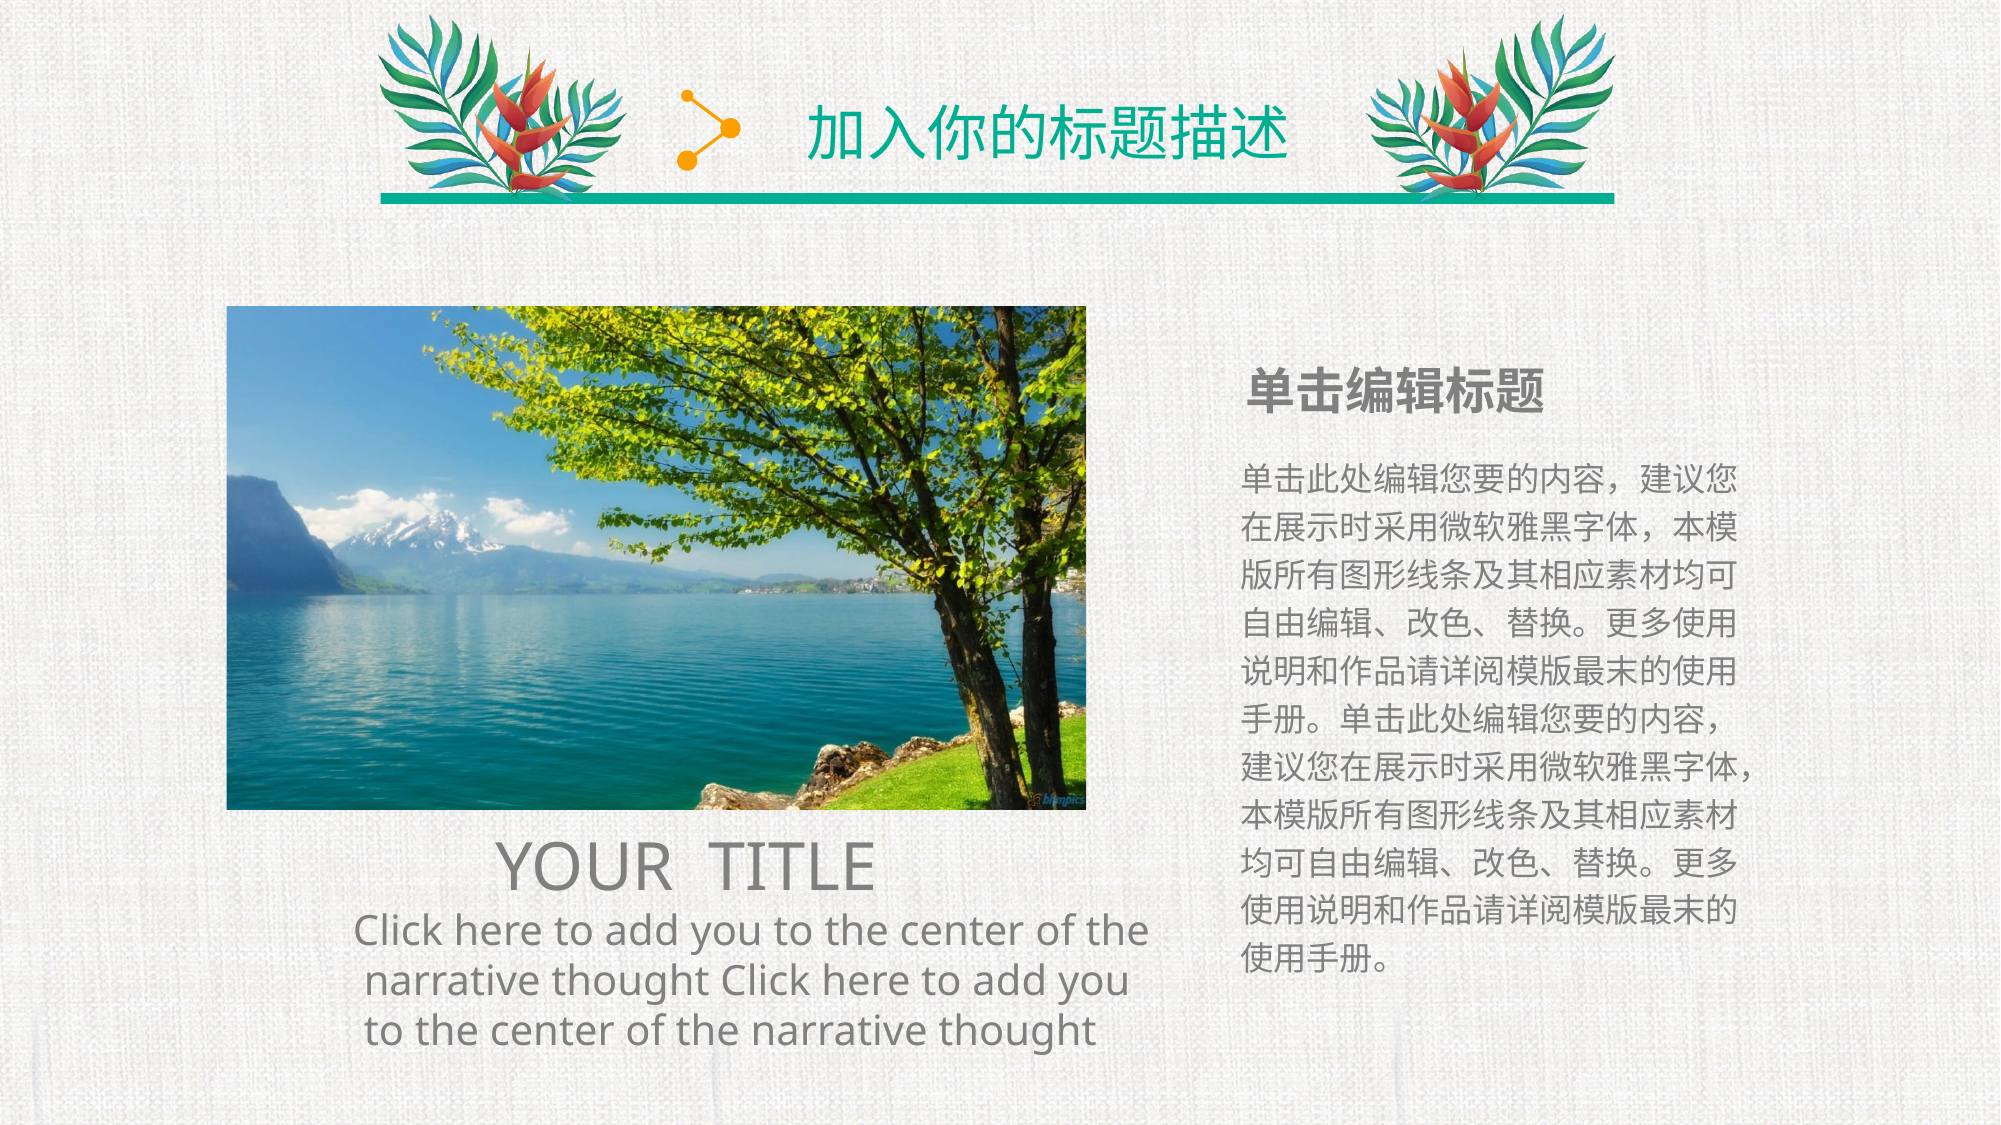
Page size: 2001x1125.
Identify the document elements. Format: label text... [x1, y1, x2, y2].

text_box [226, 306, 1087, 810]
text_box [364, 0, 1628, 217]
text_box 单击此处编辑您要的内容，建议您在展示时采用微软雅黑字体，本模版所有图形线条及其相应素材均可自由编辑、改色、替换。更多使用说明和作品请详阅模版最末的使用手册。单击此处编辑您要的内容，建议您在展示时采用微软雅黑字体，本模版所有图形线条及其相应素材均可自由编辑、改色、替换。更多使用说明和作品请详阅模版最末的使用手册。 [1240, 450, 1743, 1033]
picture [0, 0, 2001, 1125]
text_box YOUR TITLE Click here to add you to the center of the narrative thought Click here to add you to the center of the narrative thought [338, 816, 1165, 1101]
text_box 单击编辑标题 [1245, 359, 1560, 420]
